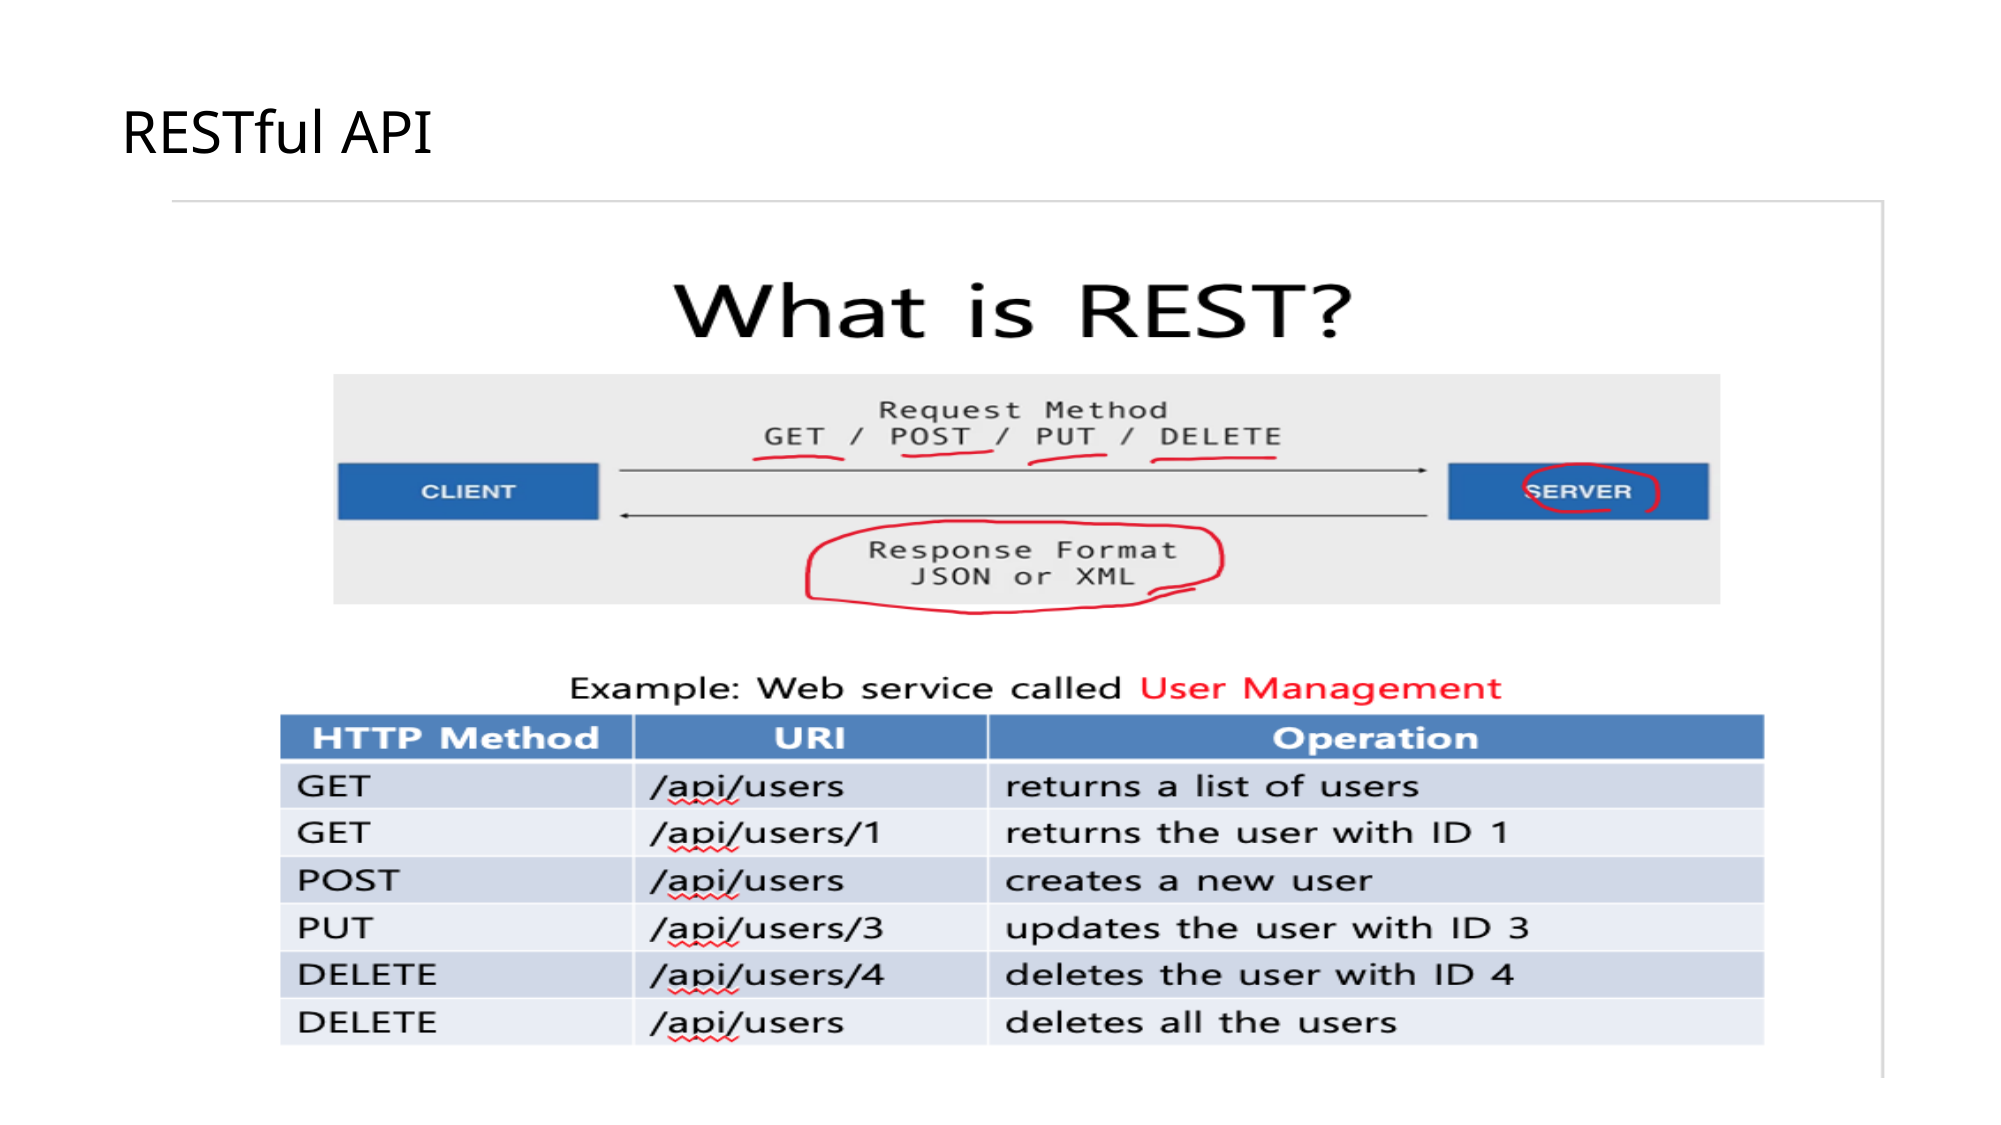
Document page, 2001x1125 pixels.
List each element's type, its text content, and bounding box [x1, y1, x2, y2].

list RESTful API [106, 95, 1085, 207]
picture [171, 200, 1885, 1078]
